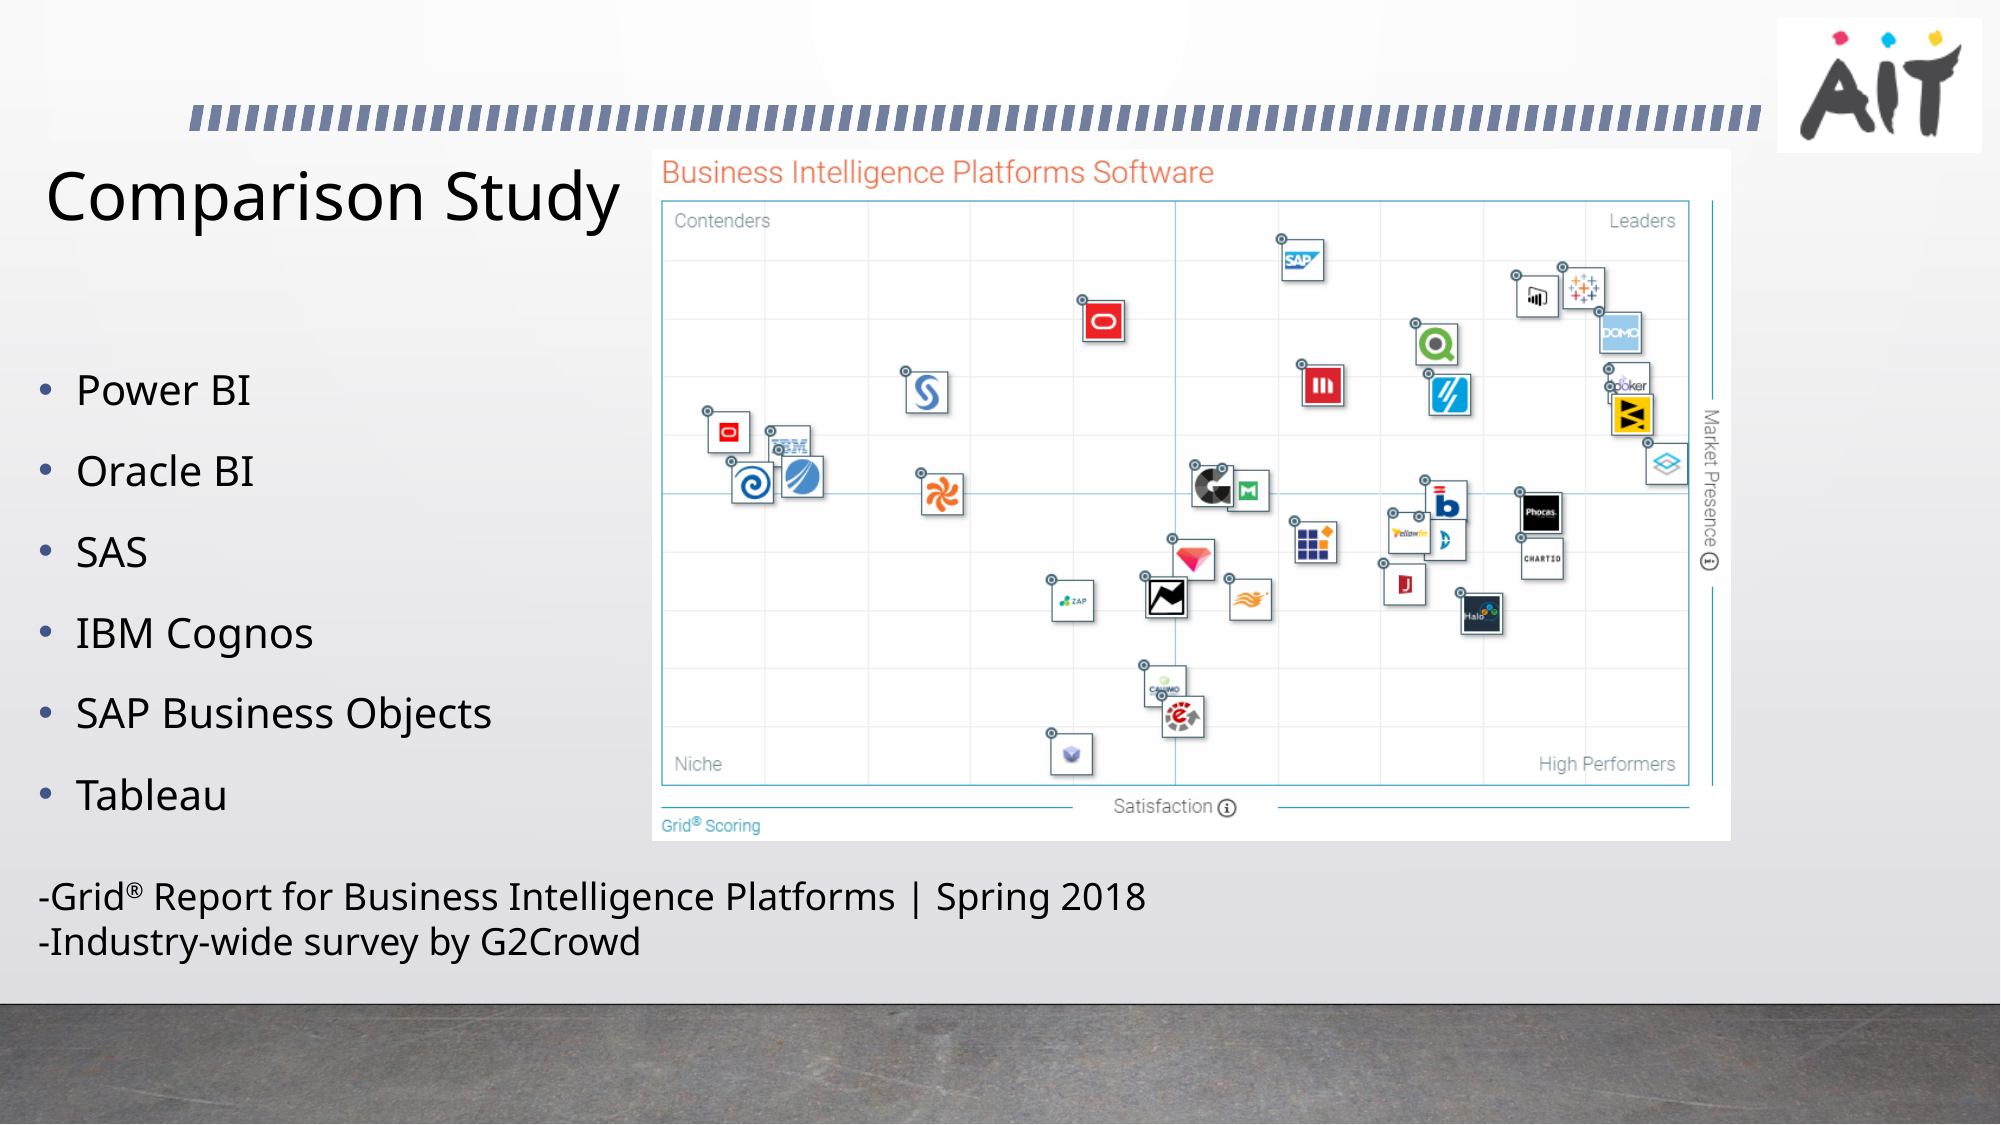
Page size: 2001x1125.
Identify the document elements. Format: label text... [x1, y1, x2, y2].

picture [1777, 17, 1982, 153]
picture [0, 1004, 2000, 1124]
title Comparison Study [23, 155, 643, 328]
text_box -Grid® Report for Business Intelligence Platforms | Spring 2018 -Industry-wide survey by G2Crowd [23, 865, 1192, 971]
list Power BI Oracle BI SAS IBM Cognos SAP Business Objects Tableau [23, 346, 512, 865]
picture [652, 149, 1732, 842]
